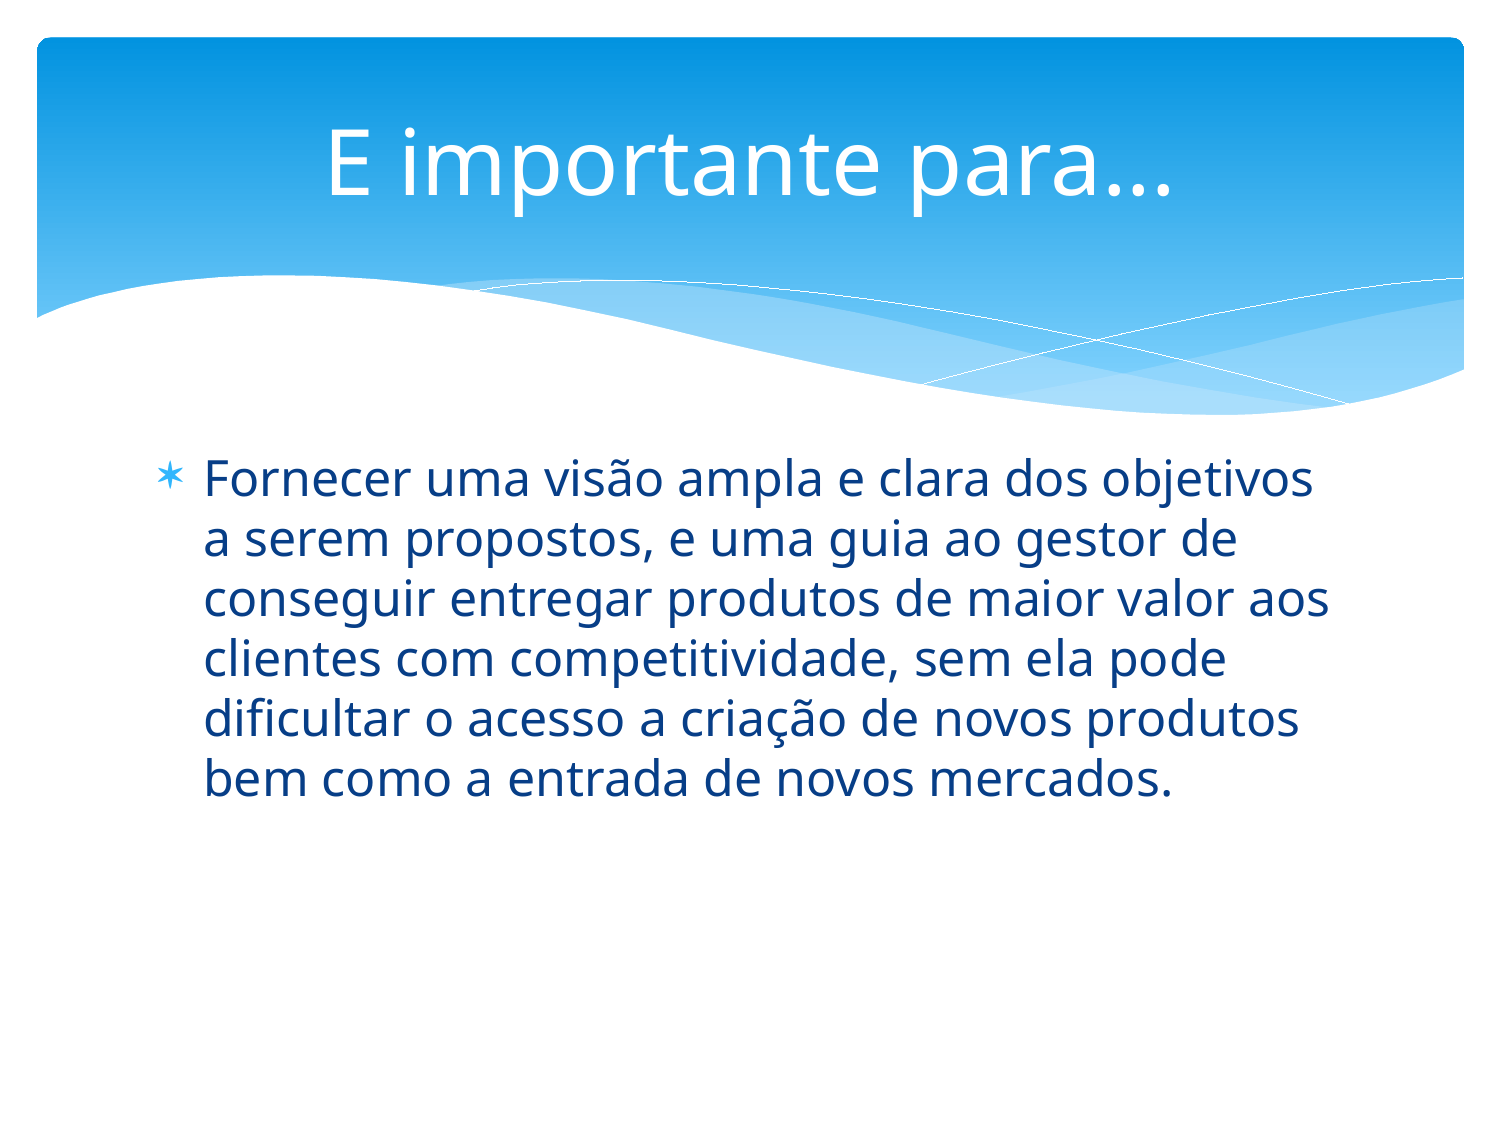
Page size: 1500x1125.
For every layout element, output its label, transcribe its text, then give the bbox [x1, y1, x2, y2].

title E importante para... [75, 55, 1425, 261]
list Fornecer uma visão ampla e clara dos objetivos a serem propostos, e uma guia ao gestor de conseguir entregar produtos de maior valor aos clientes com competitividade, sem ela pode dificultar o acesso a criação de novos produtos bem como a entrada de novos mercados. [143, 438, 1359, 1005]
